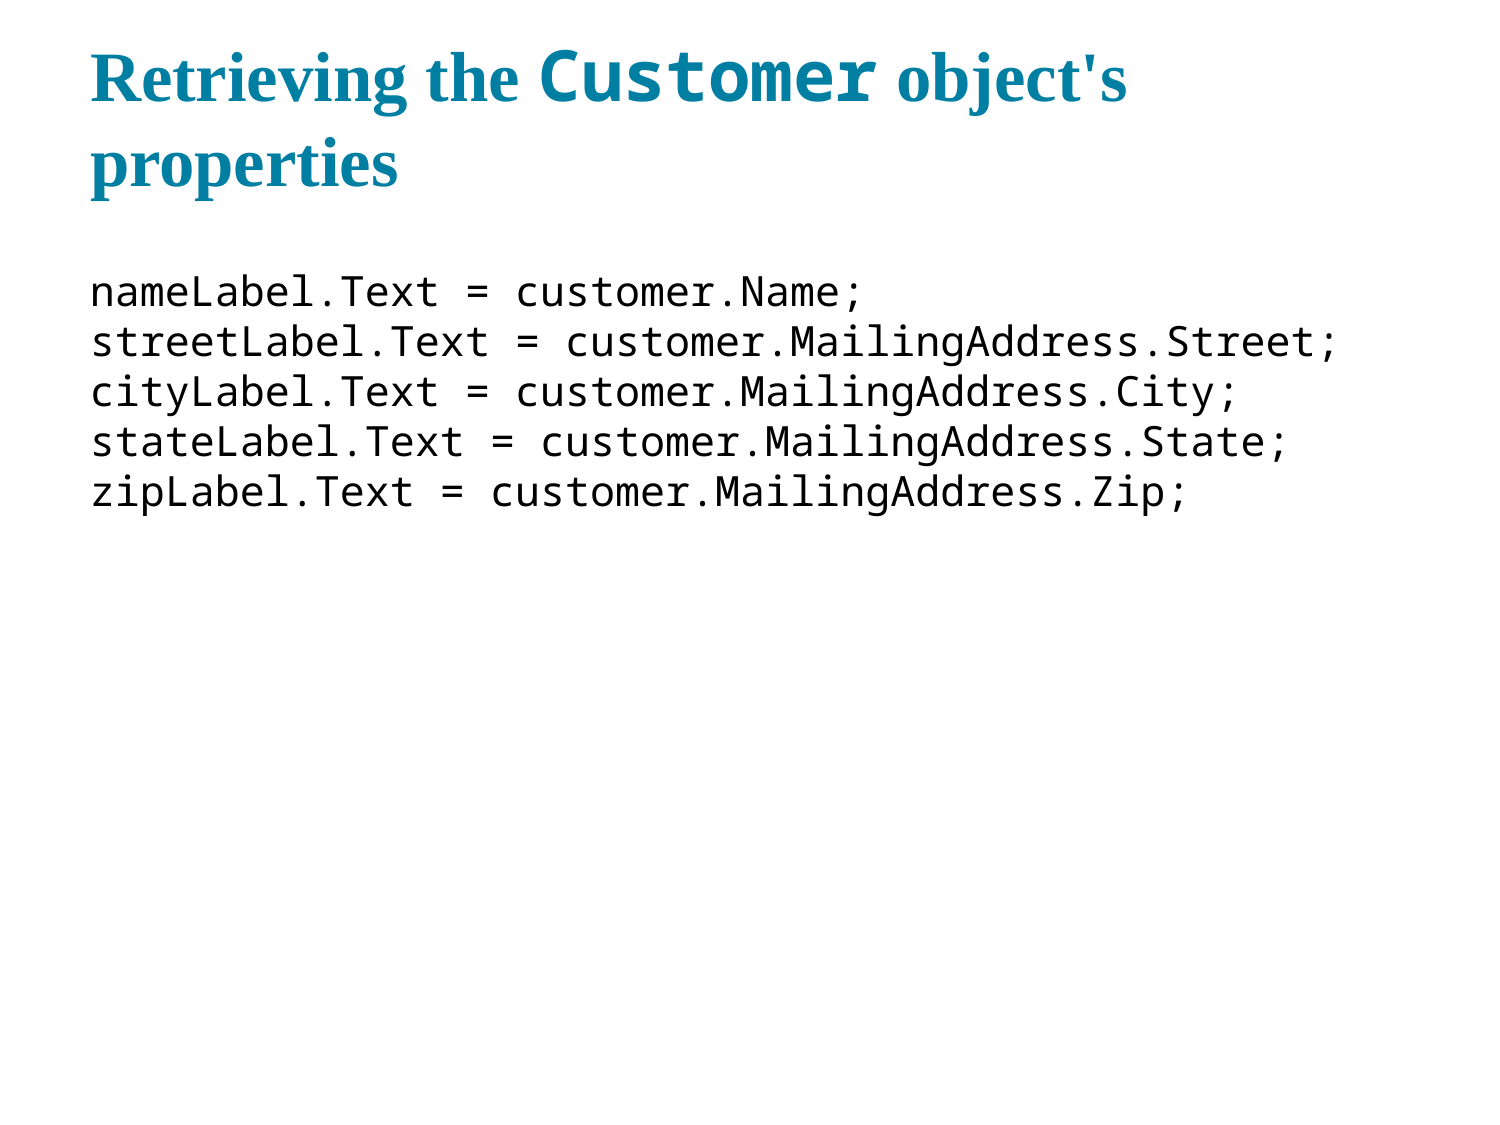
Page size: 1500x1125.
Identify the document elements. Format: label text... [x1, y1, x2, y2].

title Retrieving the Customer object's properties [75, 35, 1425, 216]
text_box nameLabel.Text = customer.Name; streetLabel.Text = customer.MailingAddress.Street; cityLabel.Text = customer.MailingAddress.City; stateLabel.Text = customer.MailingAddress.State; zipLabel.Text = customer.MailingAddress.Zip; [74, 257, 1441, 522]
